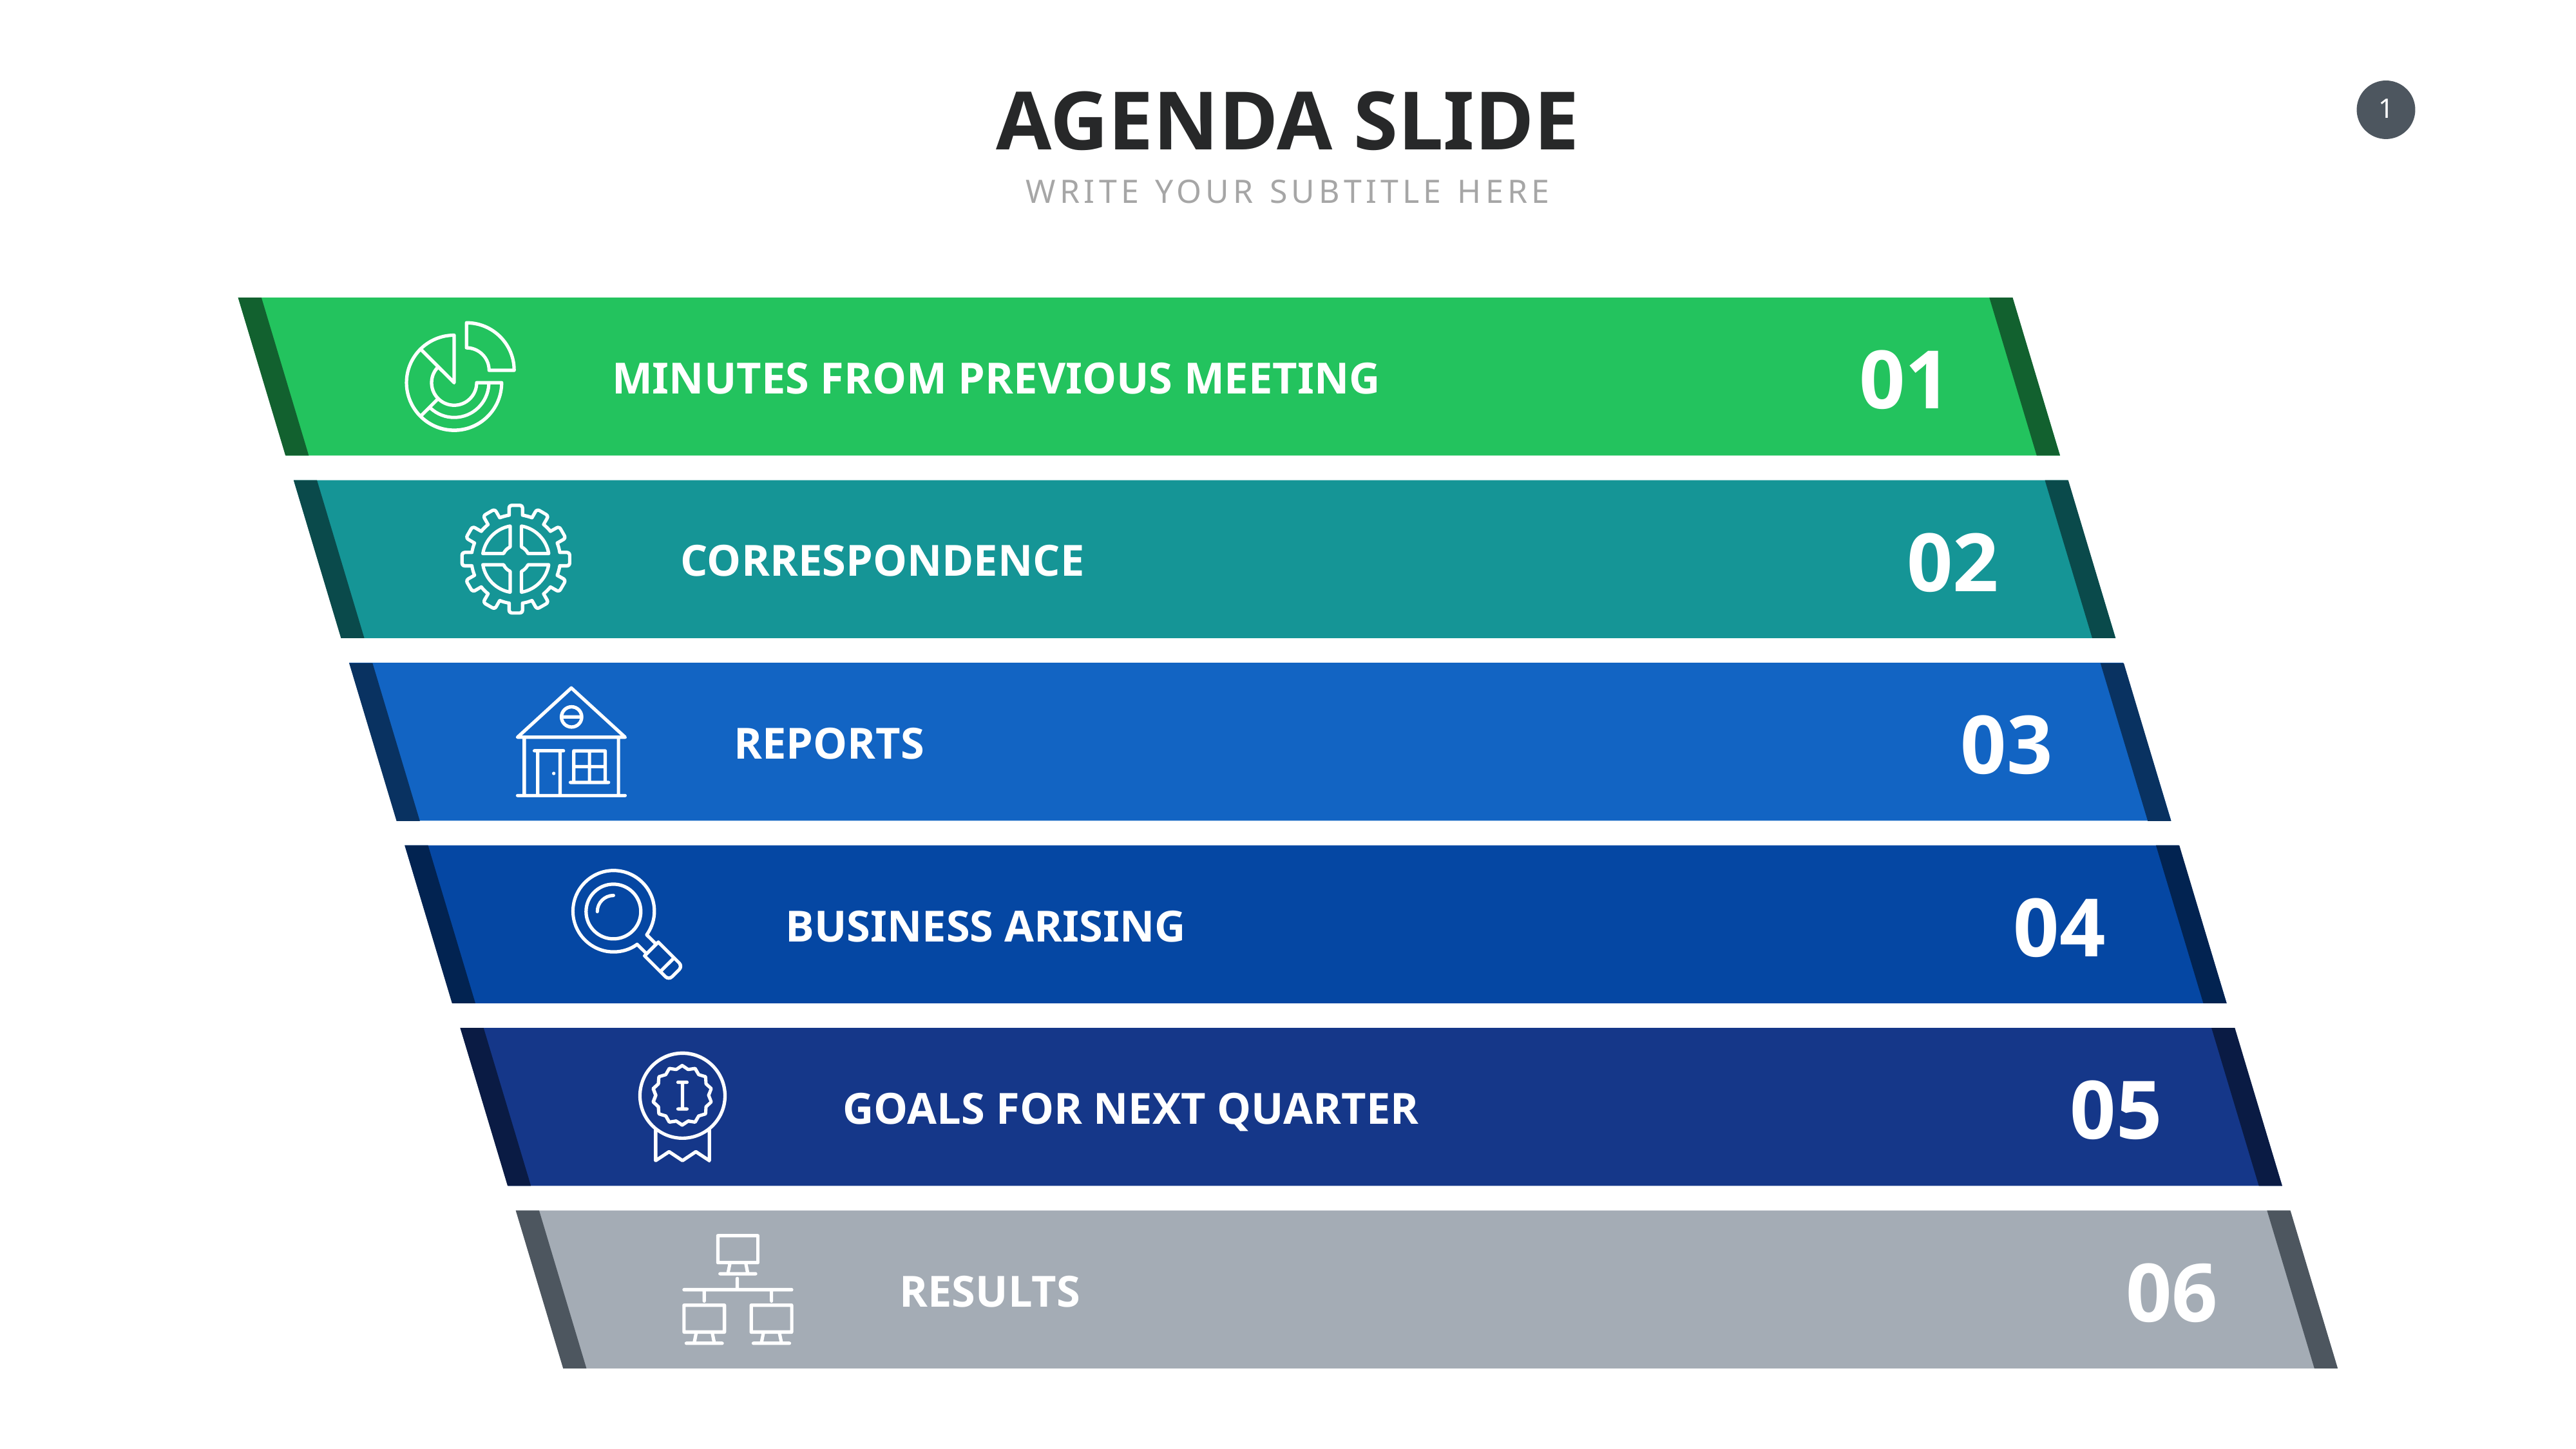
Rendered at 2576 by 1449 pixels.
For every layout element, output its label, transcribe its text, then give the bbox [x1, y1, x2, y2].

text_box [292, 479, 365, 639]
text_box 06 [2116, 1236, 2228, 1343]
text_box [262, 297, 2036, 457]
text_box [403, 844, 477, 1004]
text_box 03 [1951, 688, 2063, 795]
text_box 04 [2003, 871, 2115, 978]
text_box BUSINESS ARISING [776, 893, 1196, 955]
text_box [2155, 844, 2228, 1004]
text_box [2266, 1209, 2339, 1370]
text_box [515, 1209, 587, 1370]
text_box [484, 1027, 2258, 1187]
text_box AGENDA SLIDE [986, 64, 1590, 171]
text_box [318, 479, 2091, 639]
text_box MINUTES FROM PREVIOUS MEETING [602, 346, 1391, 408]
text_box [682, 1303, 727, 1345]
text_box [459, 1027, 532, 1187]
text_box [2210, 1027, 2284, 1187]
text_box 01 [1849, 323, 1961, 430]
text_box [682, 1276, 794, 1303]
text_box [374, 662, 2147, 822]
text_box [716, 1234, 759, 1276]
text_box [571, 869, 683, 980]
text_box 02 [1897, 506, 2008, 612]
text_box [460, 504, 571, 615]
text_box [1988, 297, 2061, 457]
text_box REPORTS [724, 711, 935, 773]
text_box [429, 844, 2202, 1004]
text_box GOALS FOR NEXT QUARTER [834, 1076, 1429, 1138]
text_box [540, 1209, 2314, 1370]
text_box [638, 1051, 727, 1162]
text_box [405, 333, 504, 432]
text_box [515, 686, 627, 797]
text_box [464, 321, 516, 372]
text_box RESULTS [890, 1259, 1091, 1320]
text_box [749, 1303, 794, 1345]
text_box WRITE YOUR SUBTITLE HERE [1016, 166, 1560, 215]
text_box [2044, 479, 2117, 639]
text_box [348, 662, 421, 822]
text_box [237, 297, 310, 457]
text_box CORRESPONDENCE [671, 528, 1095, 590]
text_box 05 [2060, 1054, 2172, 1160]
text_box [2099, 662, 2172, 822]
